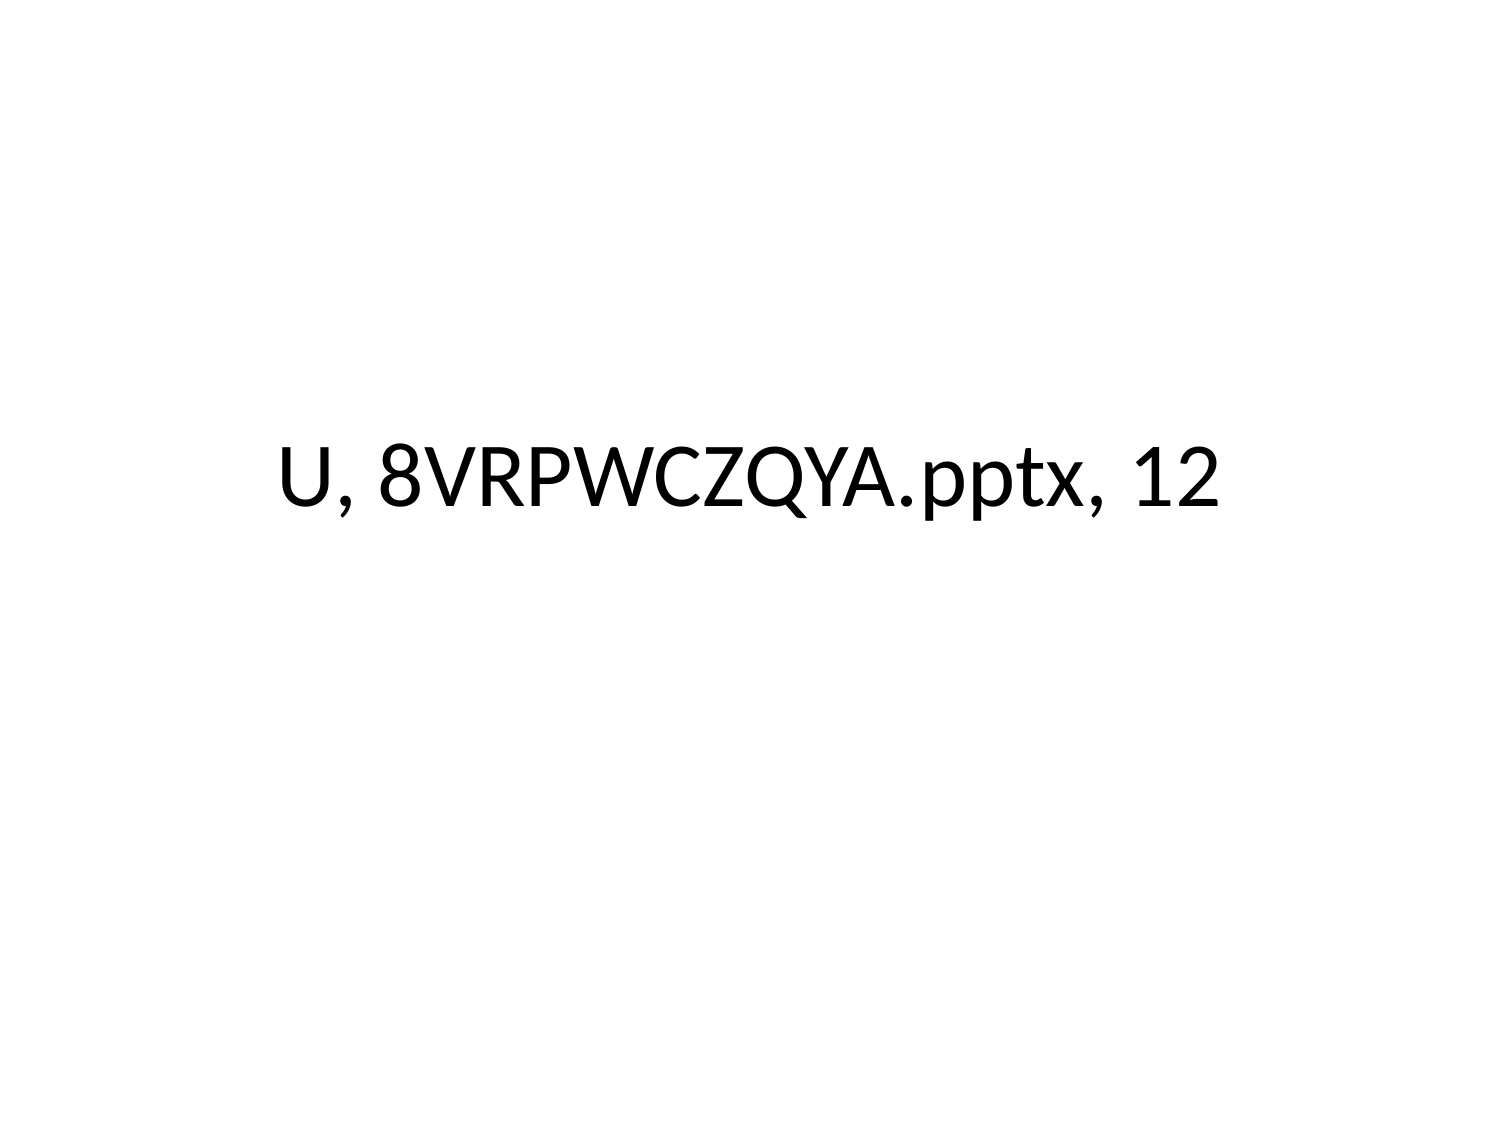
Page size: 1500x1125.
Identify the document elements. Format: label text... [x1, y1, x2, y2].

title U, 8VRPWCZQYA.pptx, 12 [112, 349, 1388, 591]
